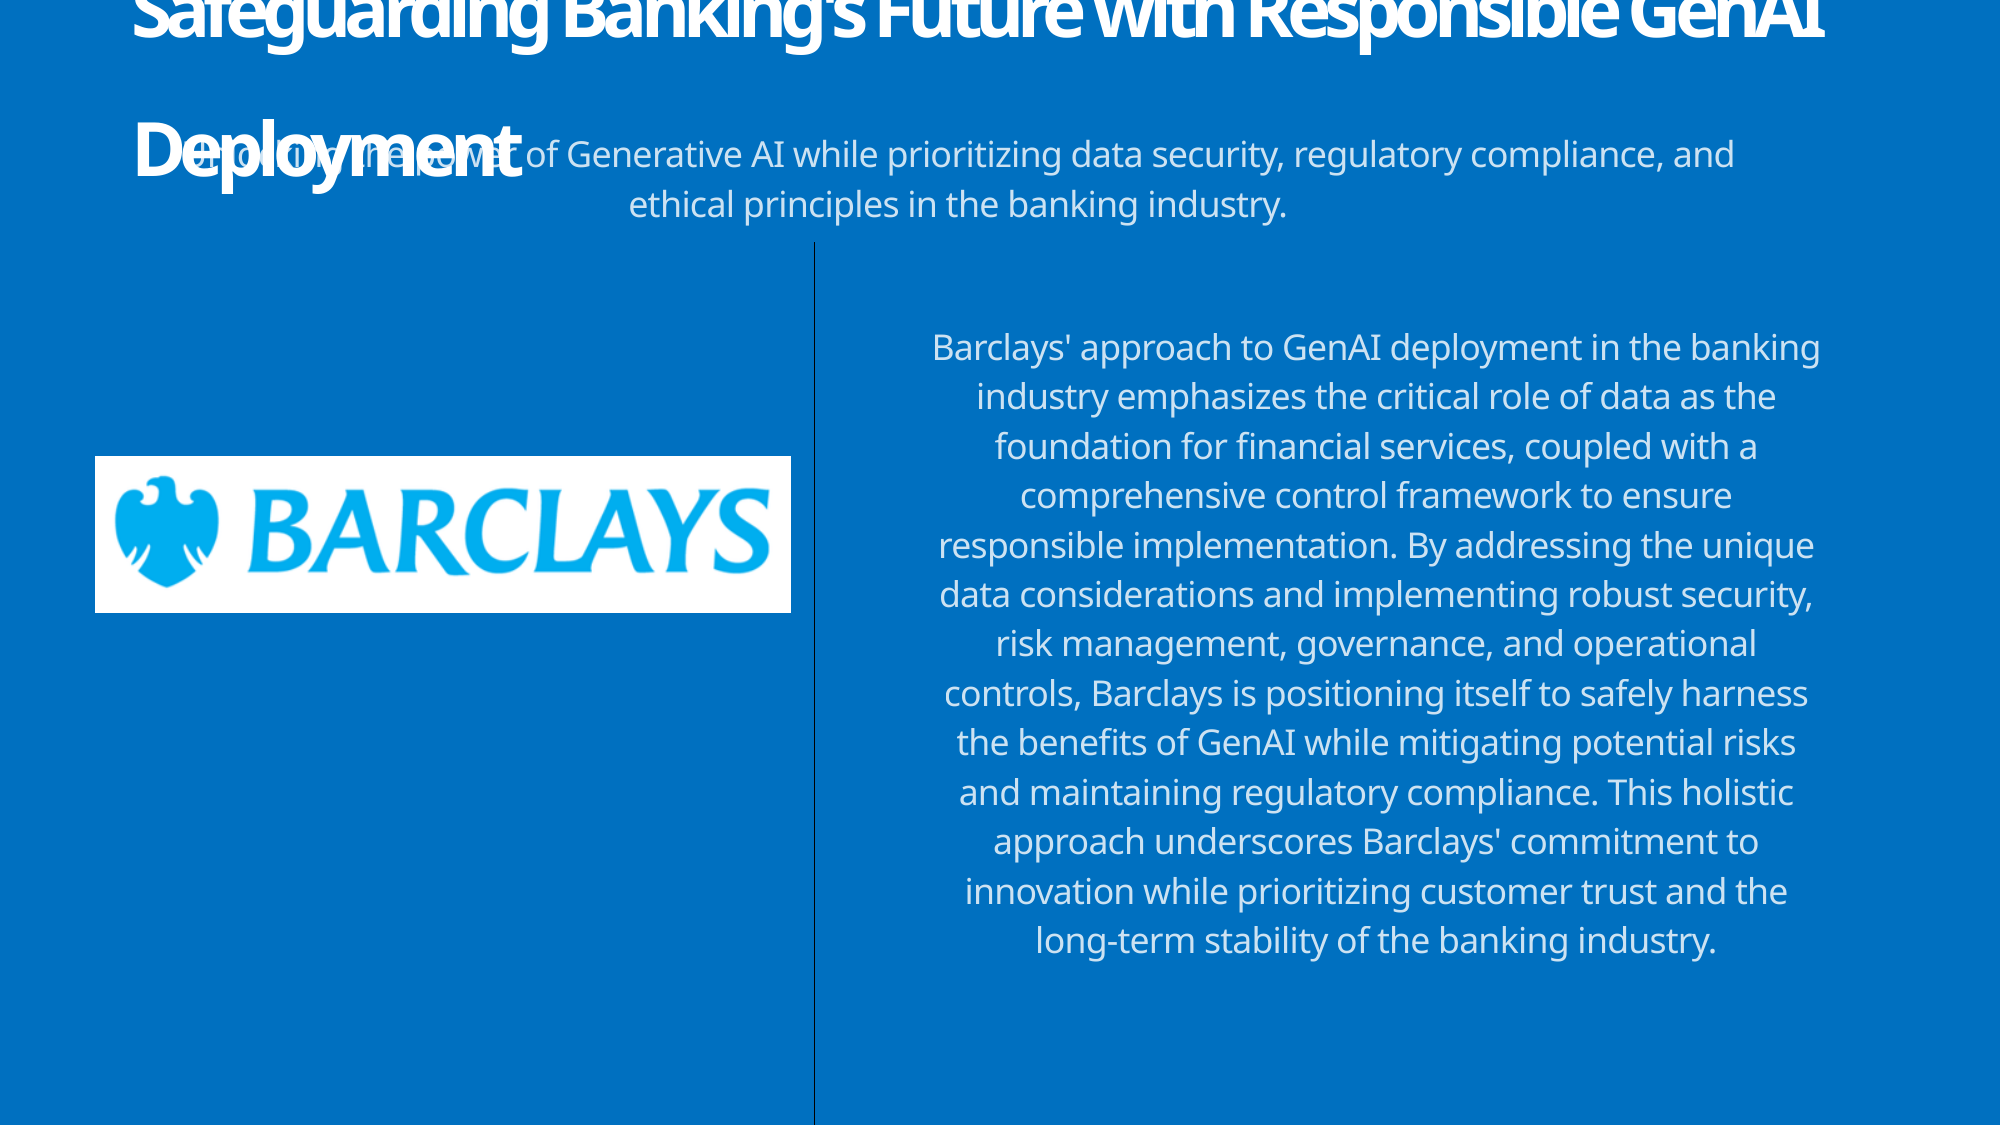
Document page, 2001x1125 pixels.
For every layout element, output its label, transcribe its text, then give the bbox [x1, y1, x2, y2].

text_box Safeguarding Banking's Future with Responsible GenAI Deployment [131, 0, 1954, 181]
picture [95, 455, 791, 613]
text_box Barclays' approach to GenAI deployment in the banking industry emphasizes the critical role of data as the foundation for financial services, coupled with a comprehensive control framework to ensure responsible implementation. By addressing the unique data considerations and implementing robust security, risk management, governance, and operational controls, Barclays is positioning itself to safely harness the benefits of GenAI while mitigating potential risks and maintaining regulatory compliance. This holistic approach underscores Barclays' commitment to innovation while prioritizing customer trust and the long-term stability of the banking industry. [931, 293, 1822, 985]
text_box Unlocking the power of Generative AI while prioritizing data security, regulatory compliance, and ethical principles in the banking industry. [131, 99, 1785, 249]
